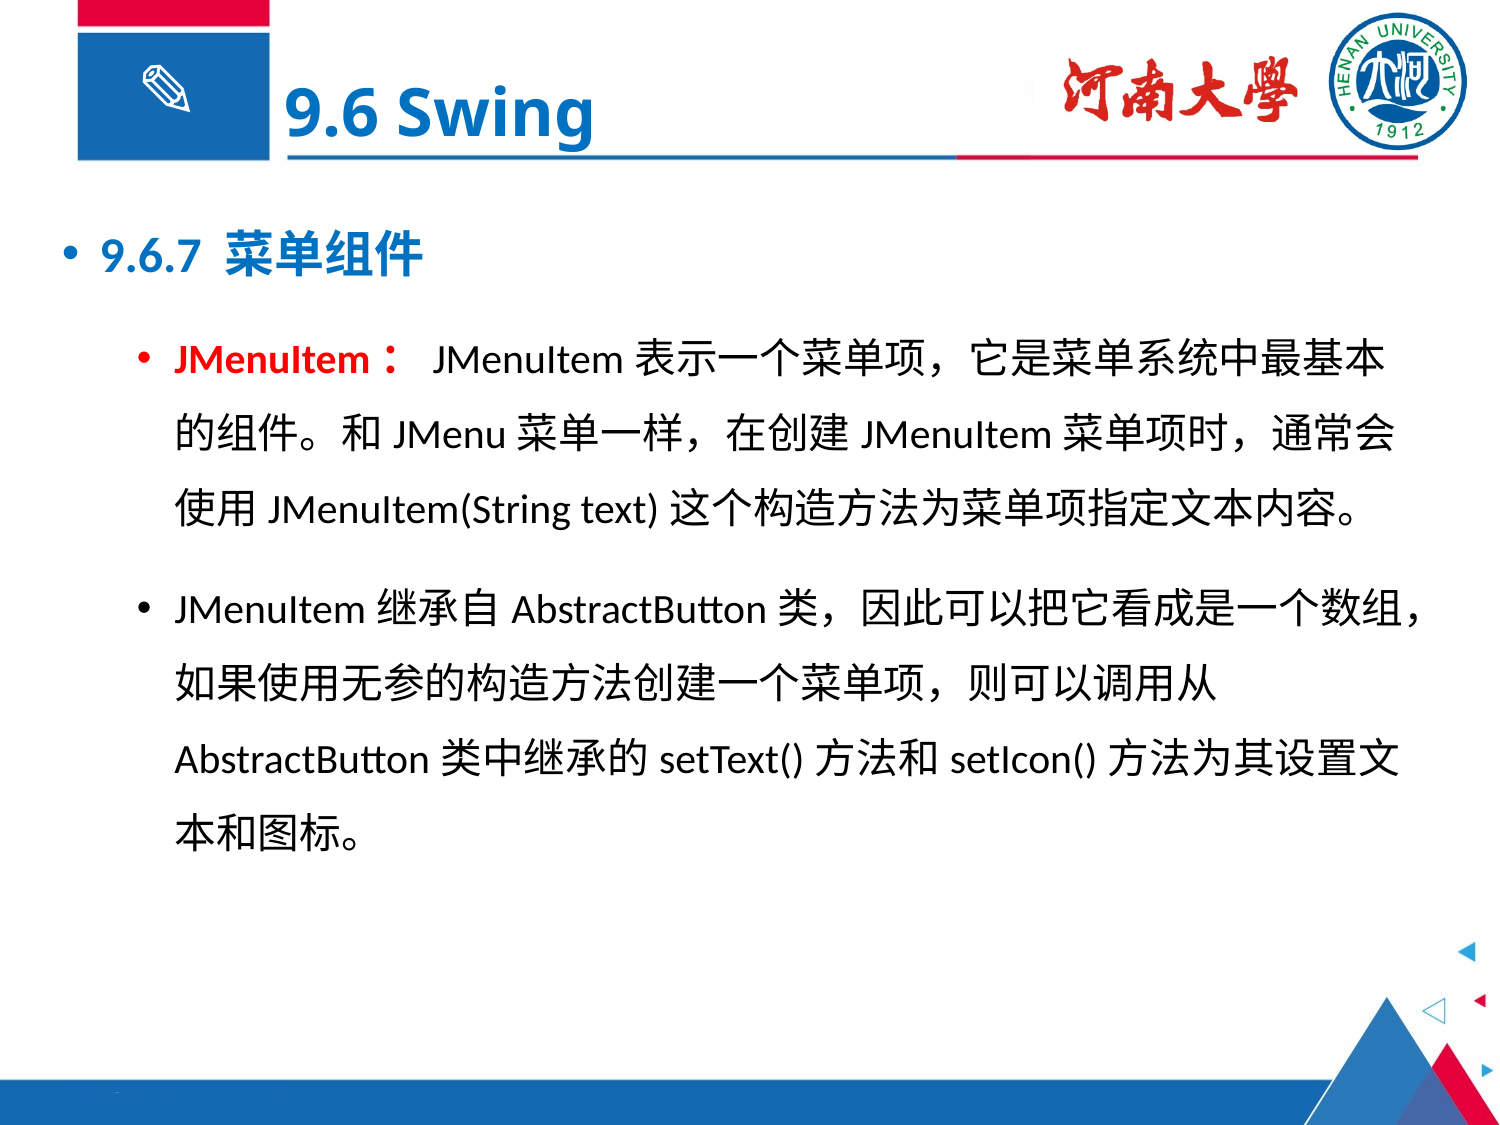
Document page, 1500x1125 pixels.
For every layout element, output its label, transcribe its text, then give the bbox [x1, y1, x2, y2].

picture [0, 0, 1500, 1125]
text_box 9.6 Swing [269, 63, 1081, 156]
list 9.6.7 菜单组件 JMenuItem：JMenuItem表示一个菜单项，它是菜单系统中最基本的组件。和JMenu菜单一样，在创建JMenuItem菜单项时，通常会使用JMenuItem(String text)这个构造方法为菜单项指定文本内容。 JMenuItem继承自AbstractButton类，因此可以把它看成是一个数组，如果使用无参的构造方法创建一个菜单项，则可以调用从AbstractButton类中继承的setText()方法和setIcon()方法为其设置文本和图标。 [46, 184, 1420, 991]
